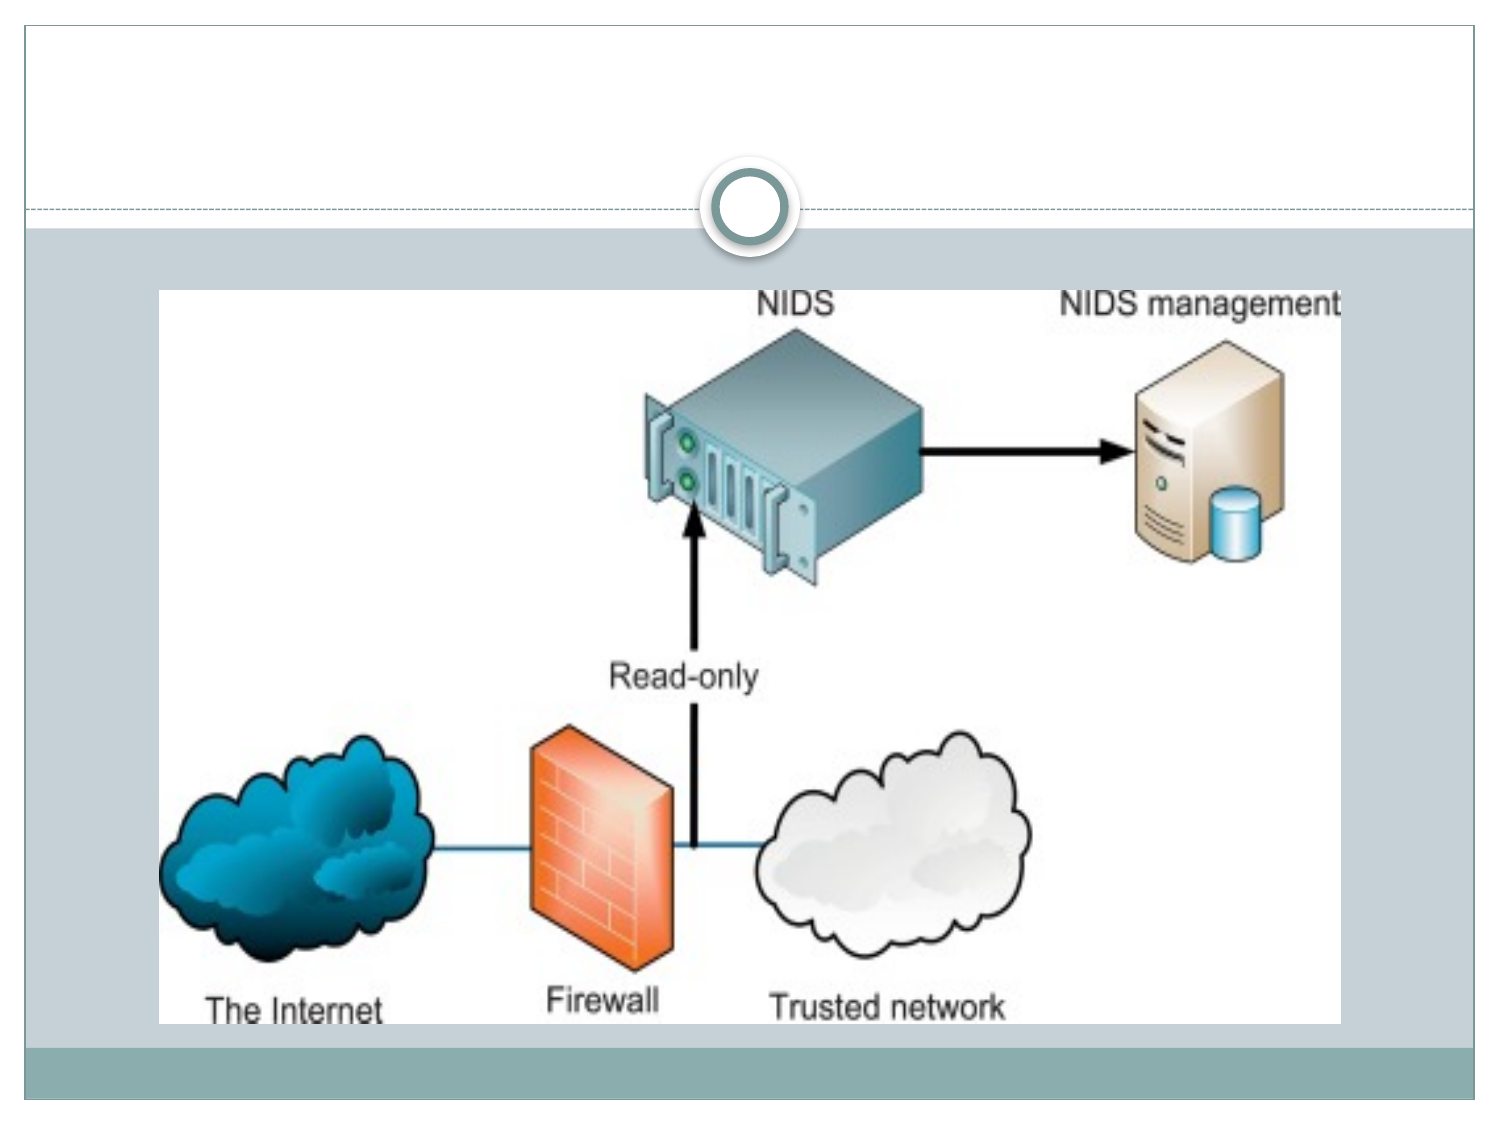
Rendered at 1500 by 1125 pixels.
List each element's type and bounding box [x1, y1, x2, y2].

list [159, 290, 1341, 1024]
